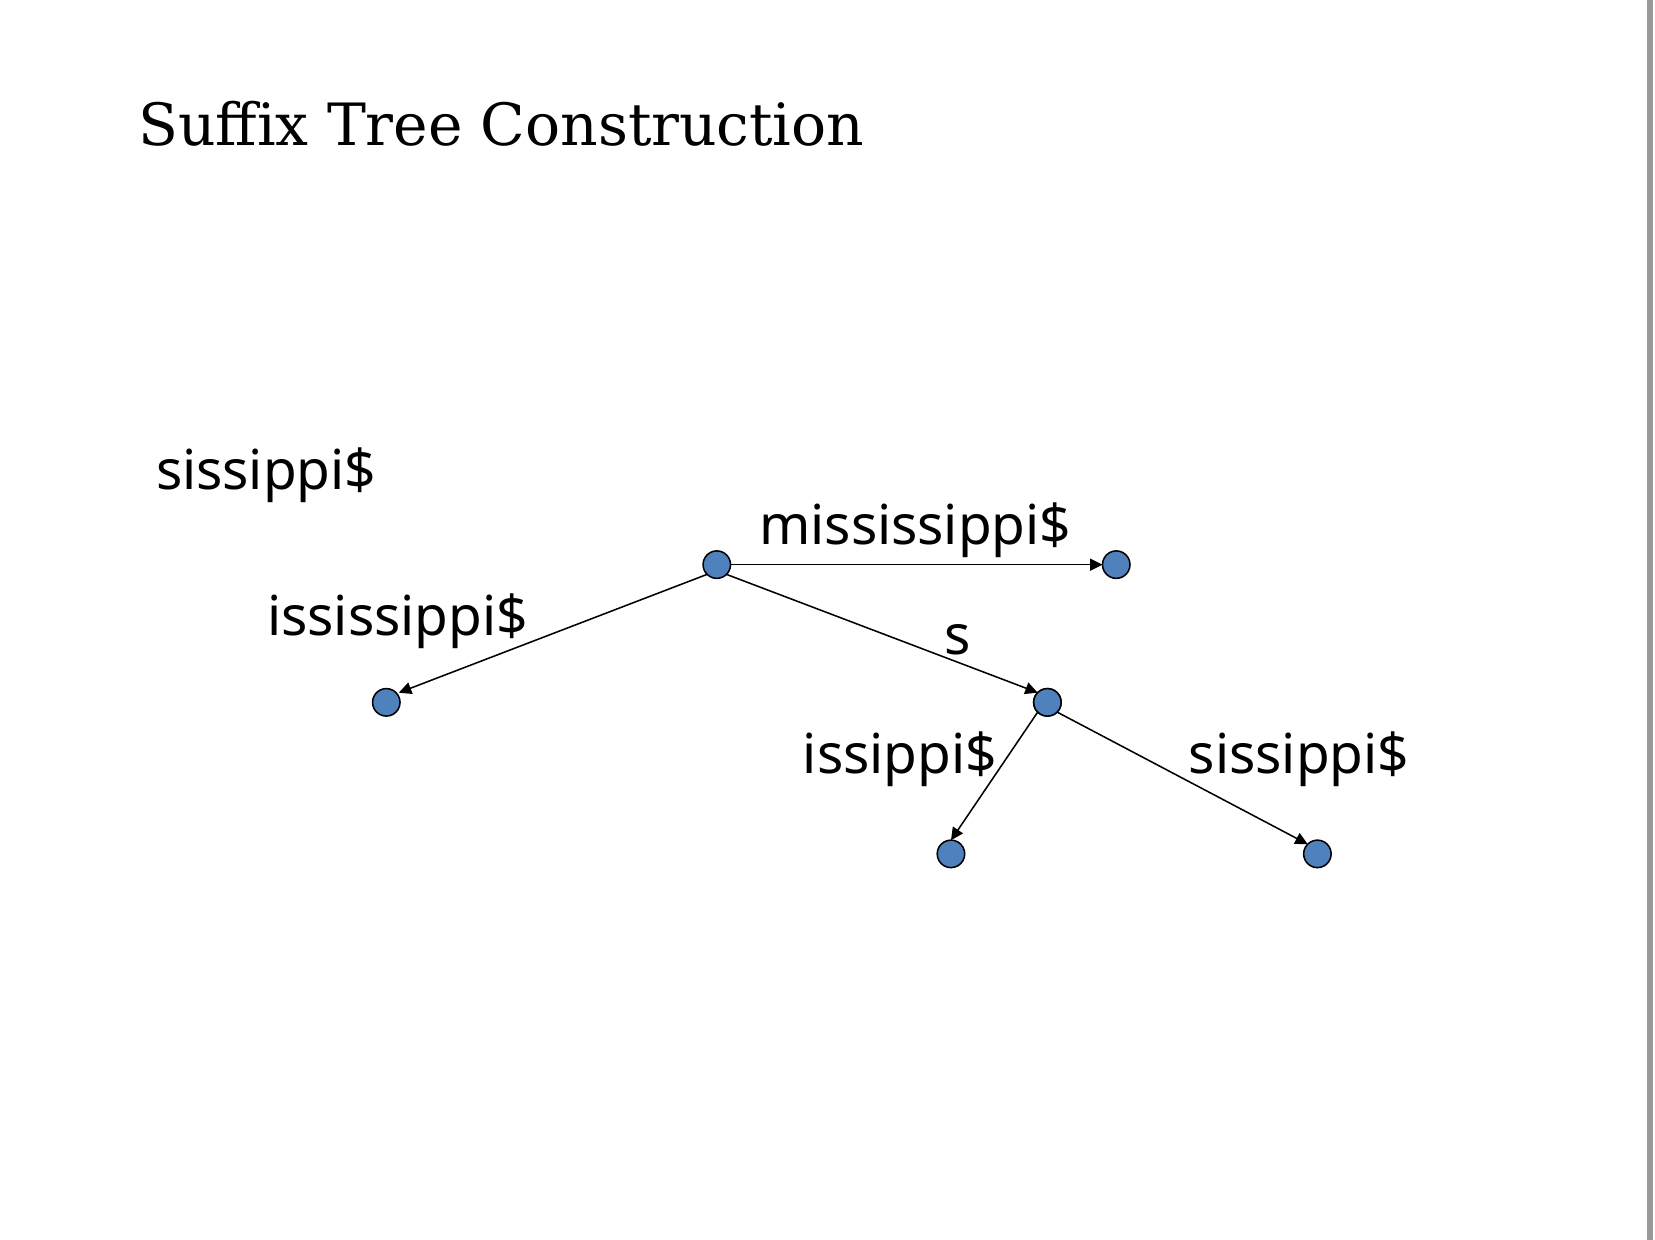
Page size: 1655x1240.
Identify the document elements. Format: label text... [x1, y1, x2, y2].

text_box mississippi$ [744, 482, 1087, 563]
text_box [1033, 688, 1062, 717]
text_box sissippi$ [141, 426, 392, 508]
text_box [1102, 550, 1131, 579]
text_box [950, 711, 1038, 841]
text_box [1303, 840, 1332, 868]
title Suffix Tree Construction [138, 86, 1596, 158]
text_box issippi$ [788, 710, 954, 792]
text_box ississippi$ [252, 573, 398, 654]
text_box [398, 574, 708, 693]
text_box [703, 550, 731, 579]
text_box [726, 574, 1038, 693]
text_box [372, 688, 401, 717]
text_box [937, 841, 965, 868]
text_box sissippi$ [1302, 710, 1425, 792]
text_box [1056, 711, 1308, 845]
